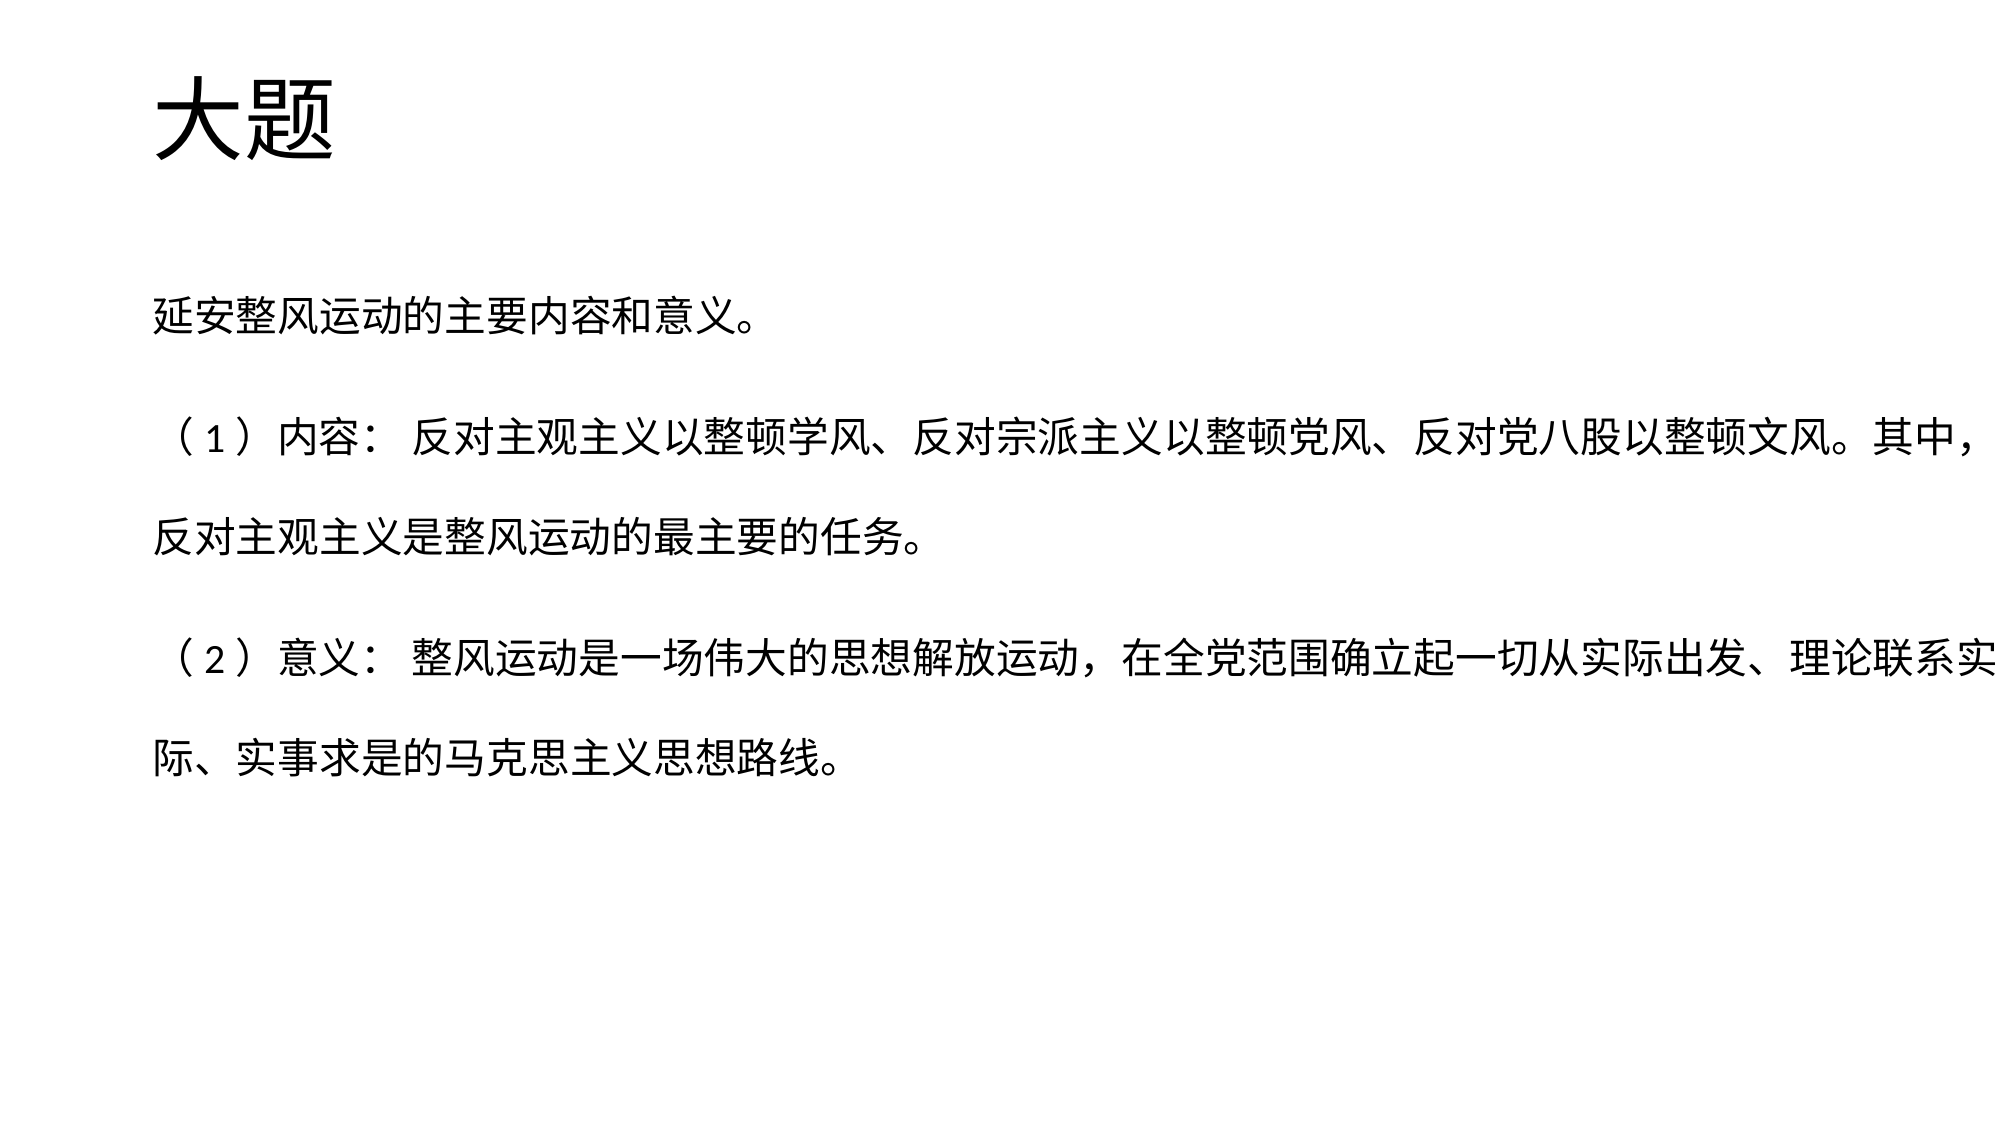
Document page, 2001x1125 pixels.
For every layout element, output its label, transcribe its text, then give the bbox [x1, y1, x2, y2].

list 延安整风运动的主要内容和意义。 （1）内容： 反对主观主义以整顿学风、反对宗派主义以整顿党风、反对党八股以整顿文风。其中，反对主观主义是整风运动的最主要的任务。 （2）意义： 整风运动是一场伟大的思想解放运动，在全党范围确立起一切从实际出发、理论联系实际、实事求是的马克思主义思想路线。 [137, 232, 2000, 1079]
title 大题 [137, 14, 1863, 232]
